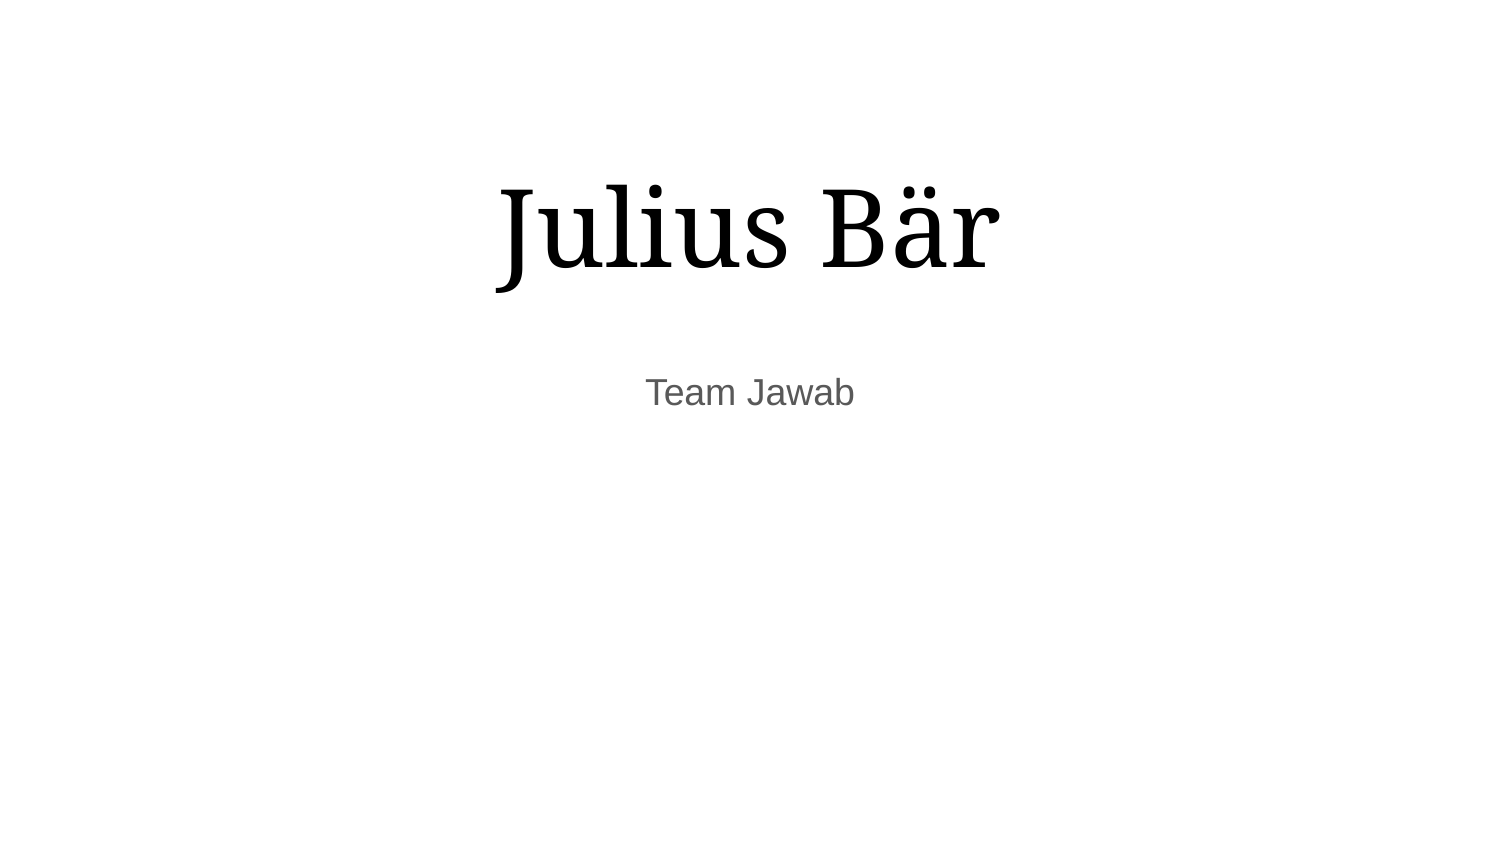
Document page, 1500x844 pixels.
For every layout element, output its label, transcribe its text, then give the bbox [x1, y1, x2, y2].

title Julius Bär [51, 122, 1449, 314]
subtitle Team Jawab [51, 356, 1449, 487]
